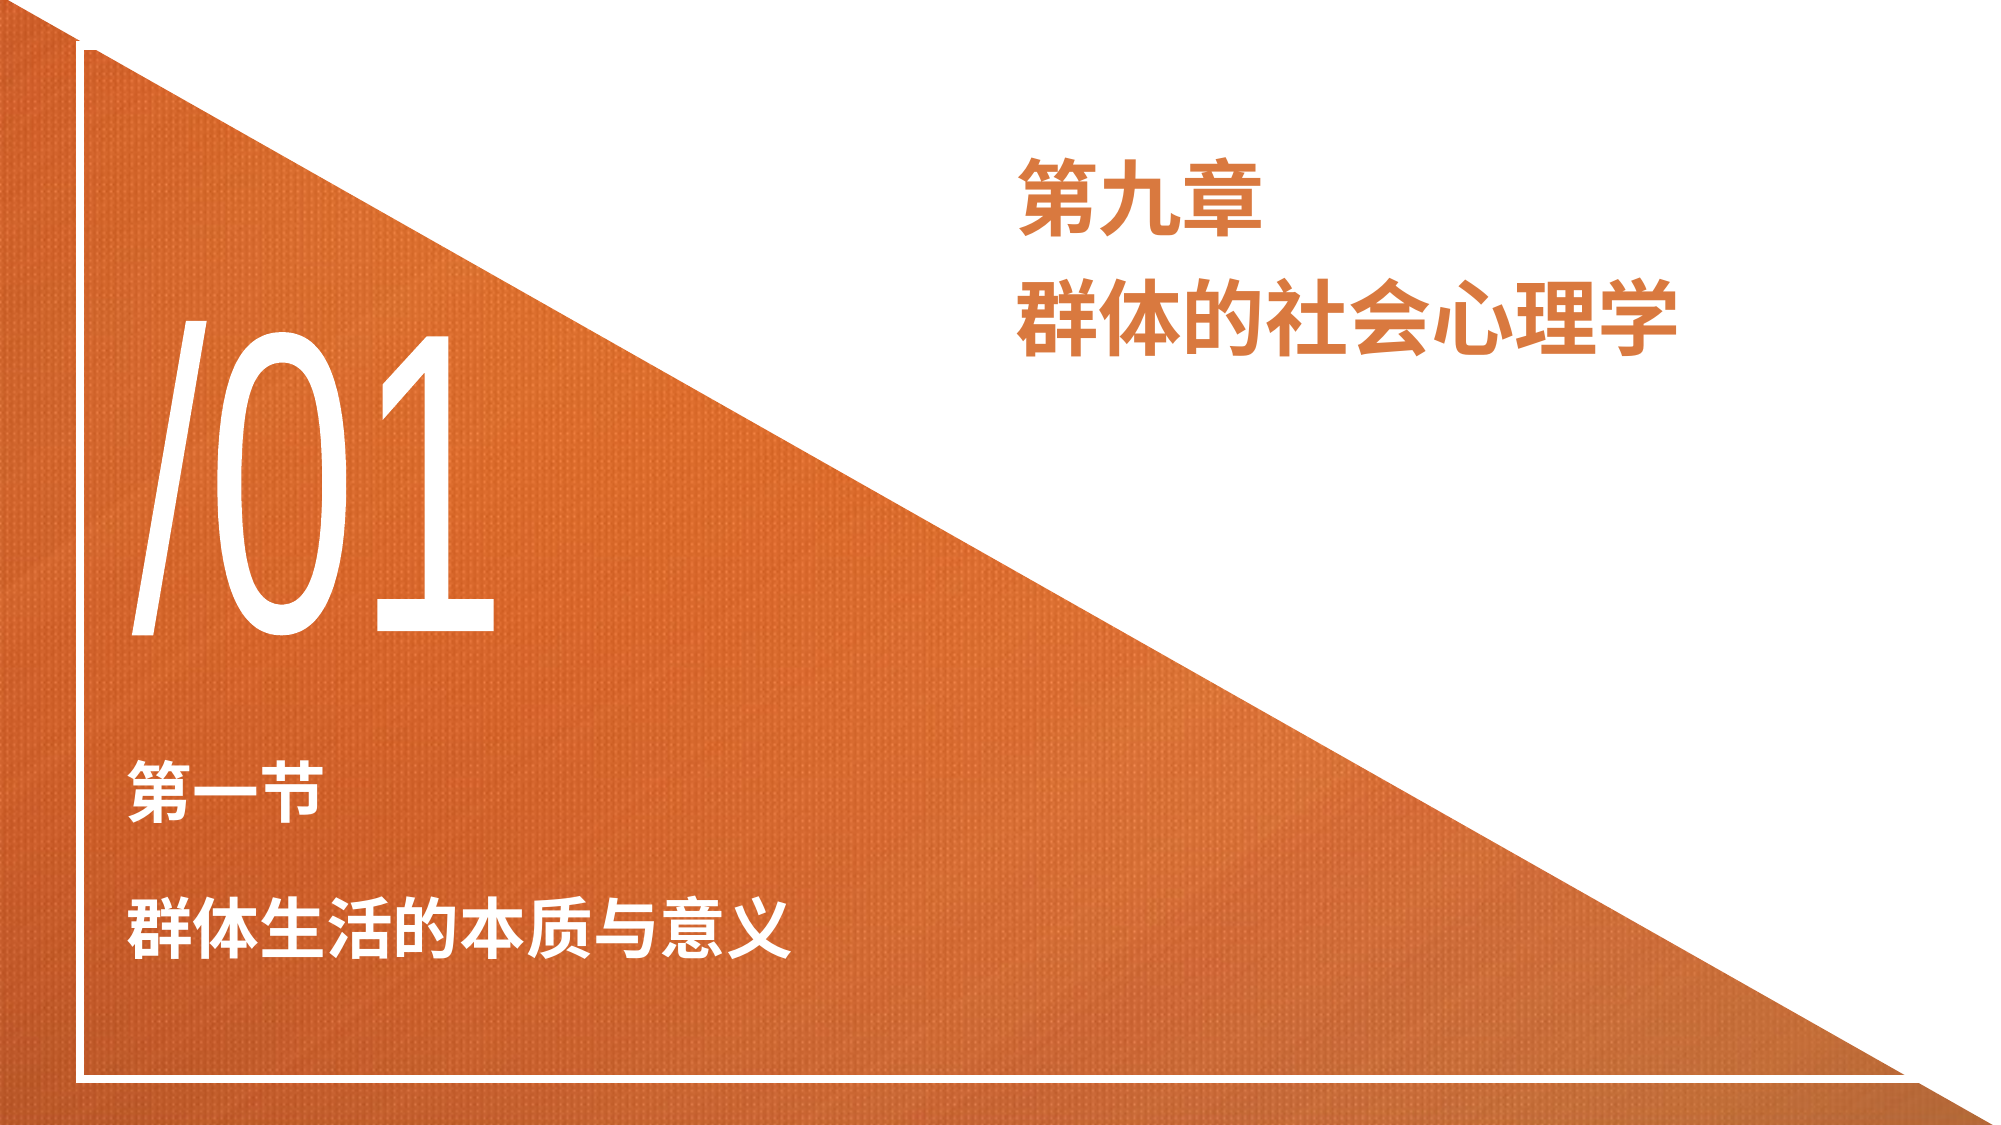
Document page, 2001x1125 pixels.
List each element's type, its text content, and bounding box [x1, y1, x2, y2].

text_box 第九章 群体的社会心理学 [1000, 118, 1697, 374]
picture [0, 0, 1993, 1125]
title 第一节 [110, 692, 1000, 840]
picture [84, 50, 1905, 1075]
list 群体生活的本质与意义 [111, 839, 1000, 1007]
